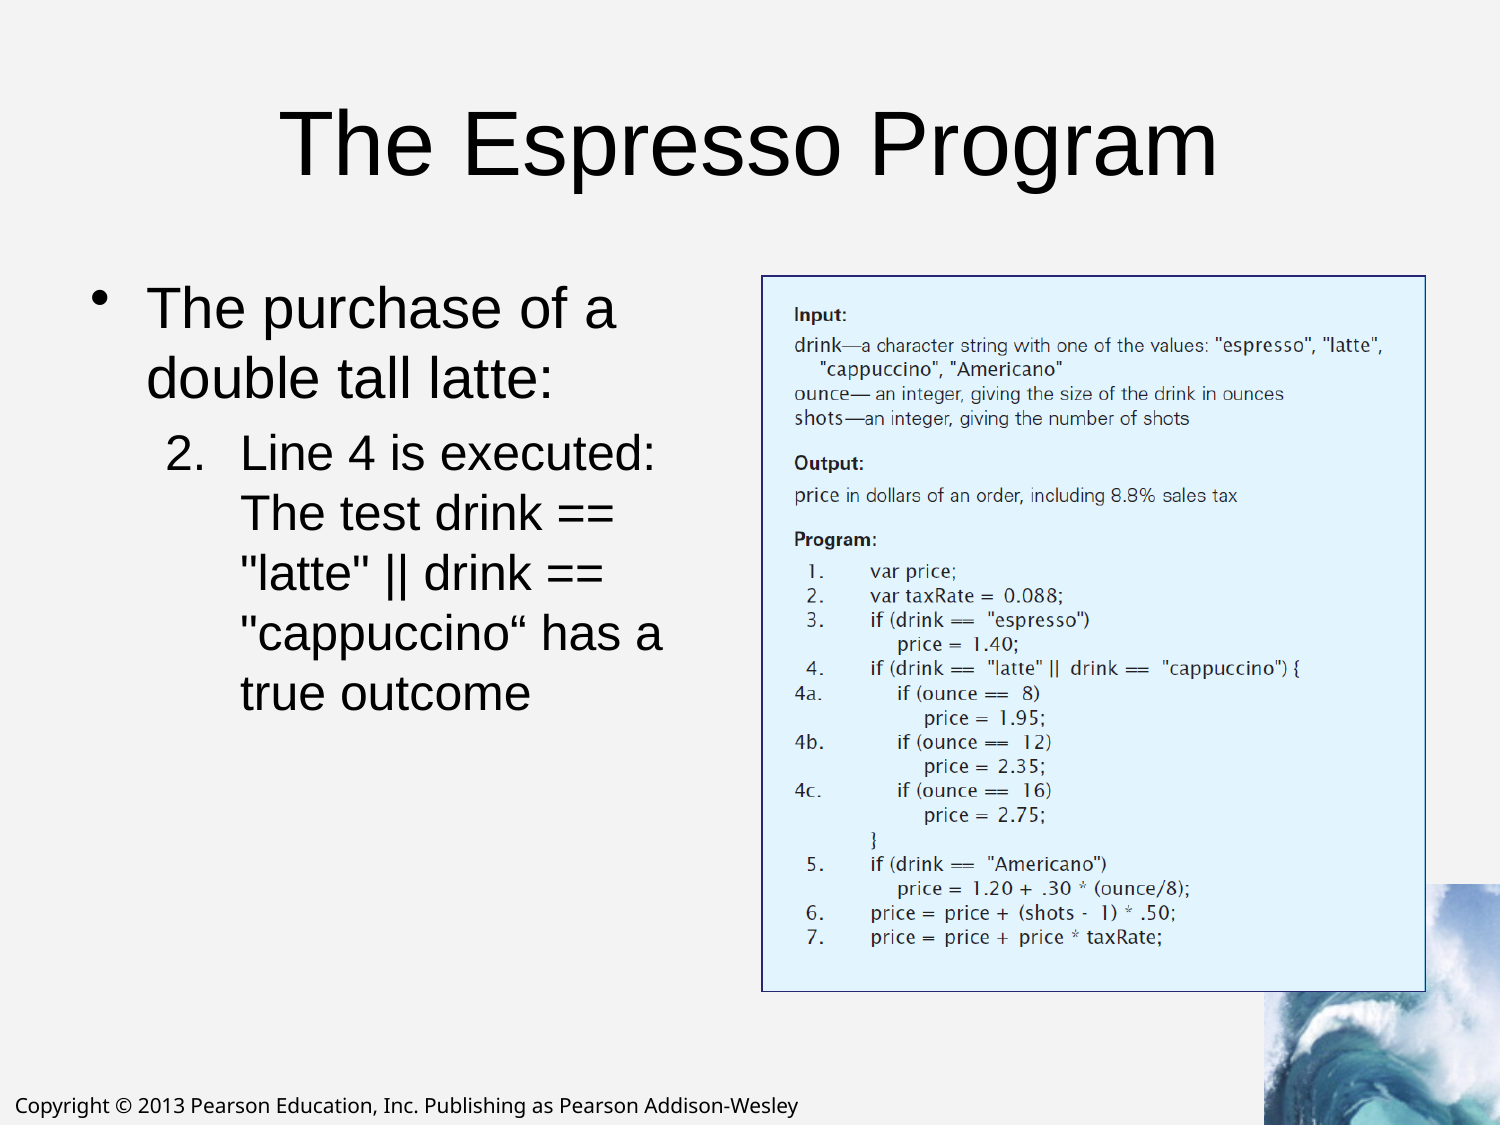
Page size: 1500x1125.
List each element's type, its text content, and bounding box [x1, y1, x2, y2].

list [762, 276, 1426, 991]
list The purchase of a double tall latte: Line 4 is executed: The test drink == "latte" || drink == "cappuccino“ has a true outcome [74, 262, 738, 1006]
picture [1264, 884, 1500, 1125]
title The Espresso Program [74, 44, 1426, 233]
